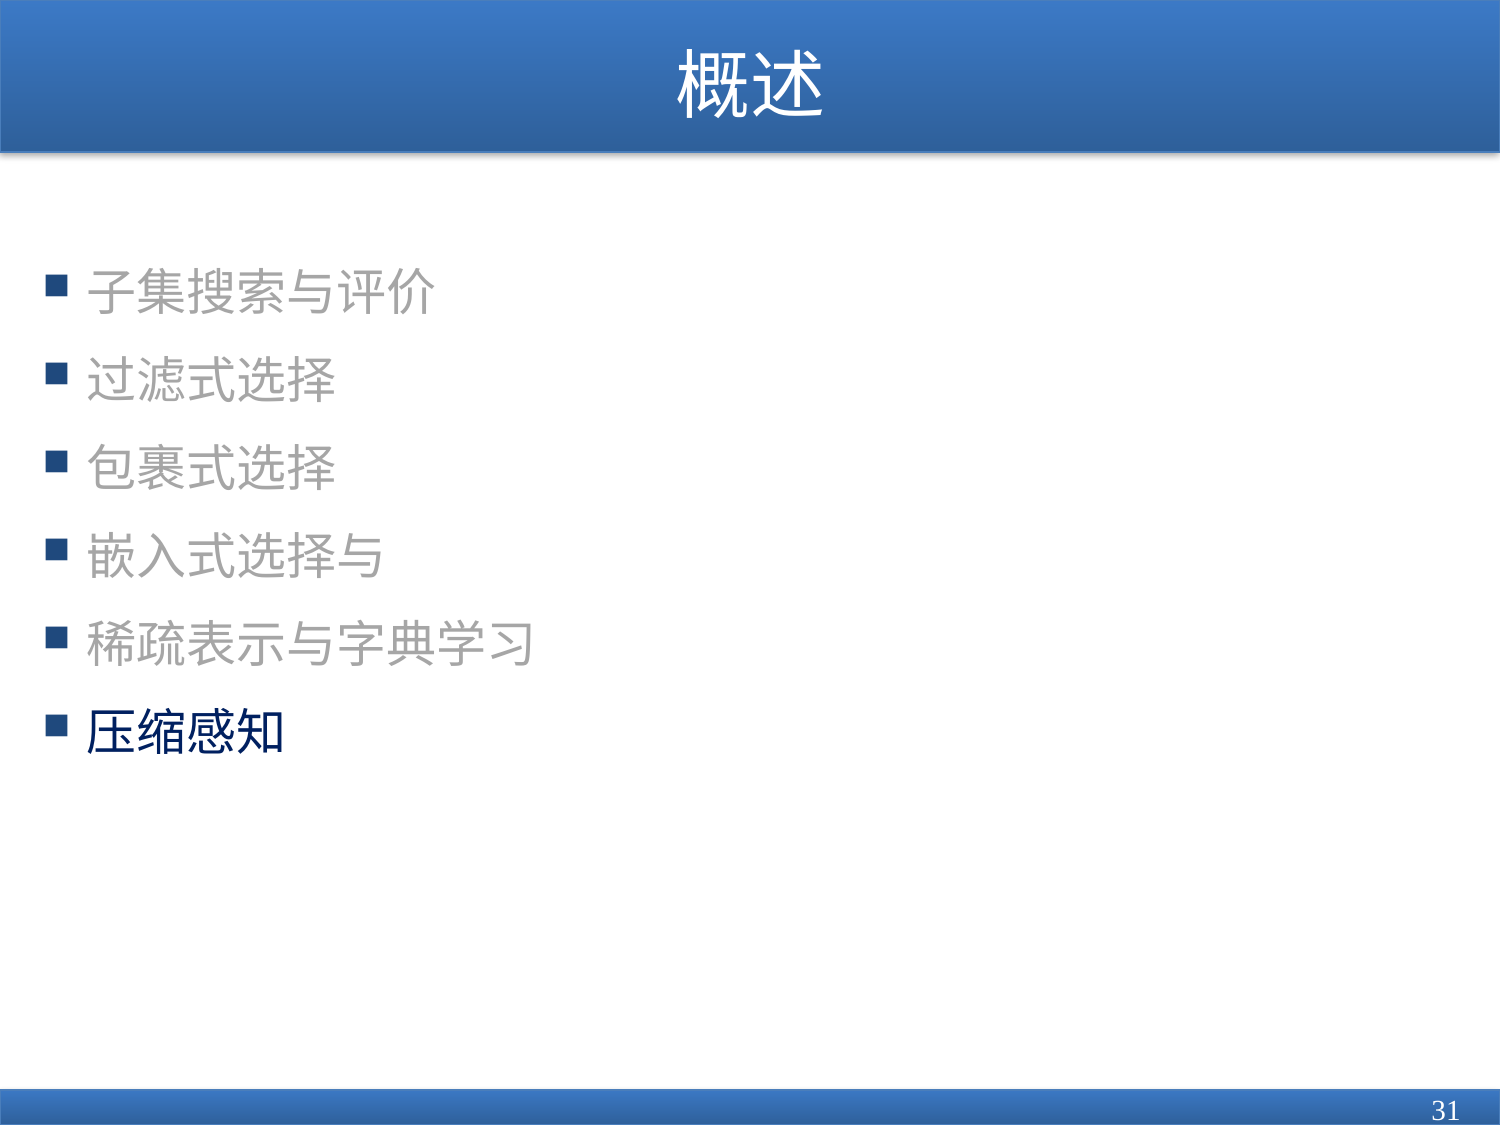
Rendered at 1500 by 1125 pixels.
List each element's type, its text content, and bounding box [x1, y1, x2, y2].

slide_number 31 [1126, 1092, 1477, 1125]
title 概述 [0, 28, 1500, 136]
